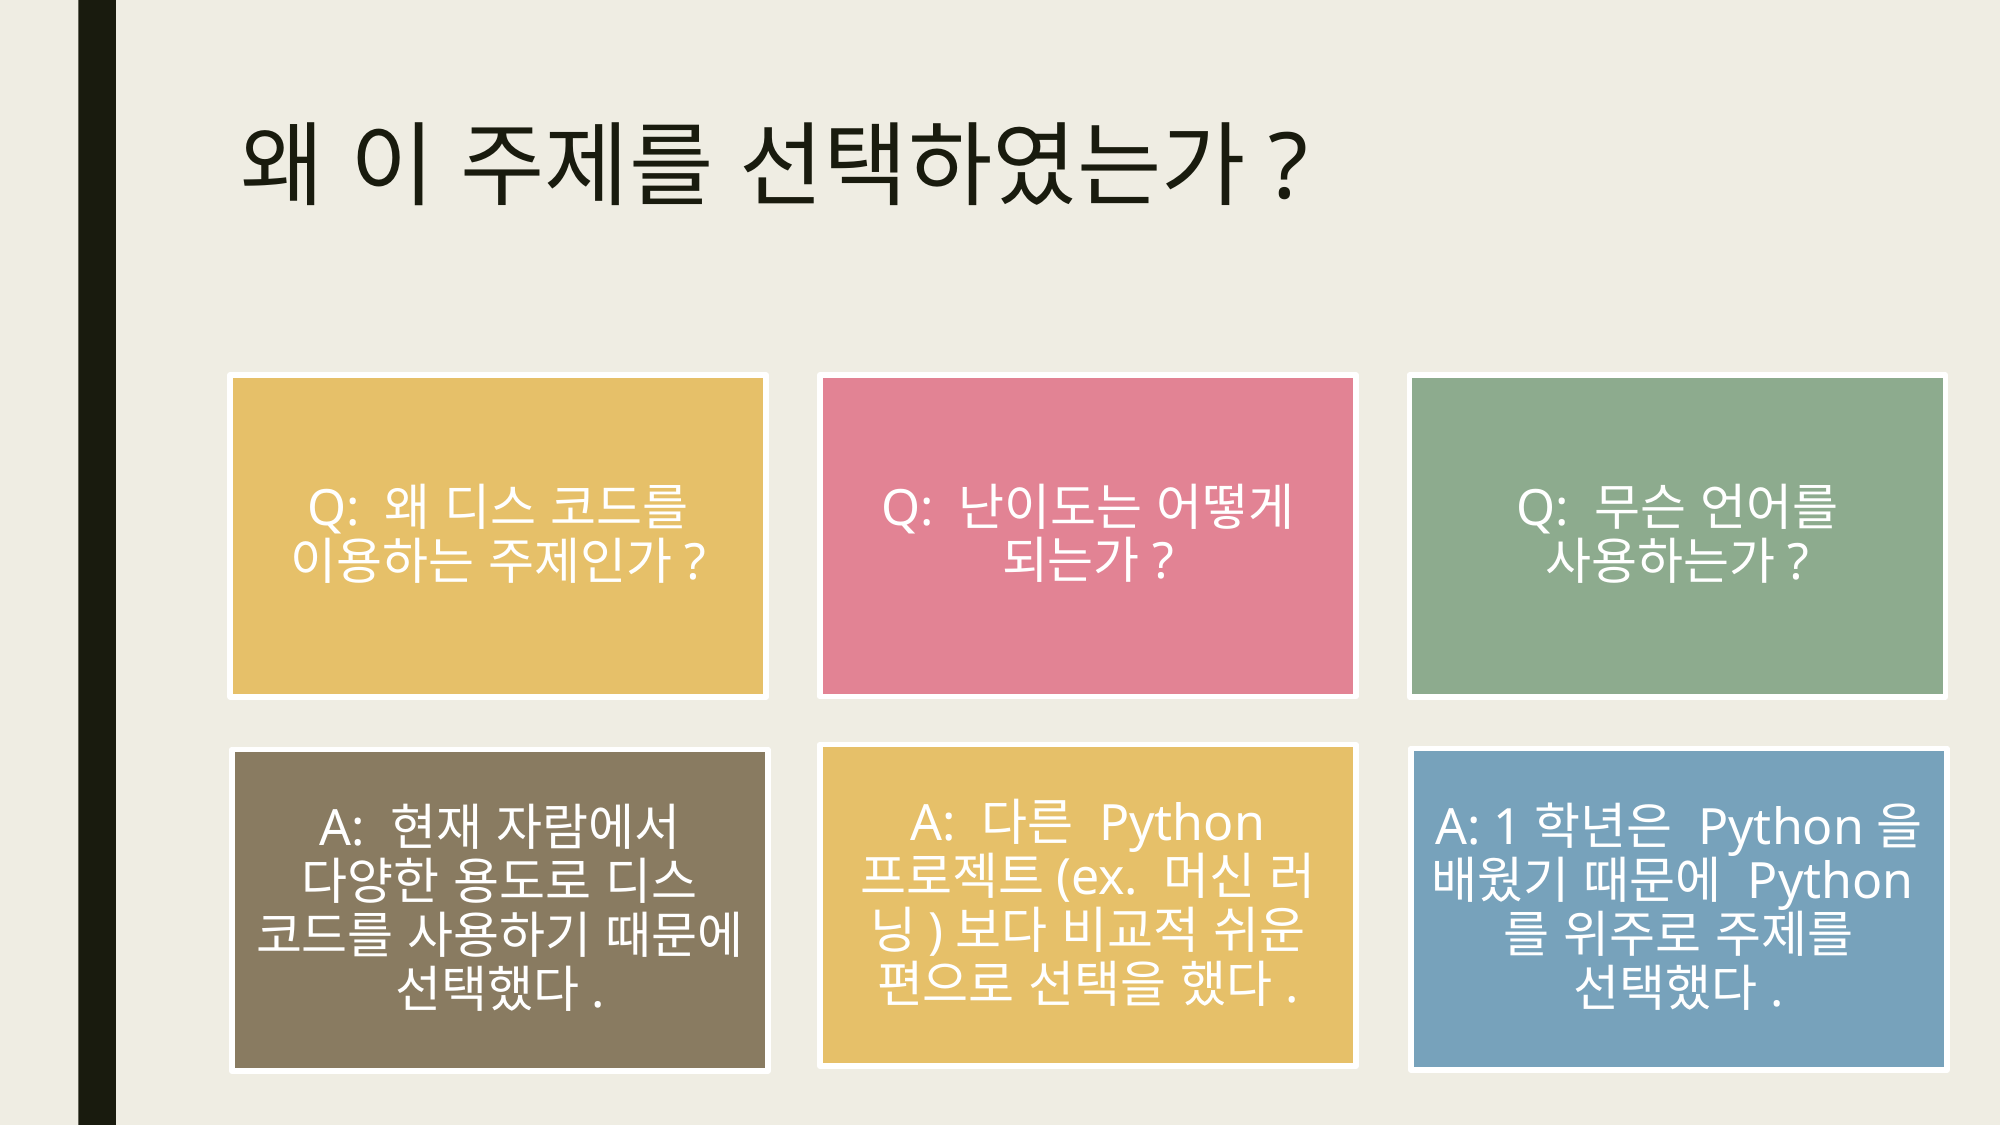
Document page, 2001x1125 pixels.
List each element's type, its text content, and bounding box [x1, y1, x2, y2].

title 왜 이 주제를 선택하였는가? [225, 112, 1800, 357]
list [224, 374, 1951, 1073]
